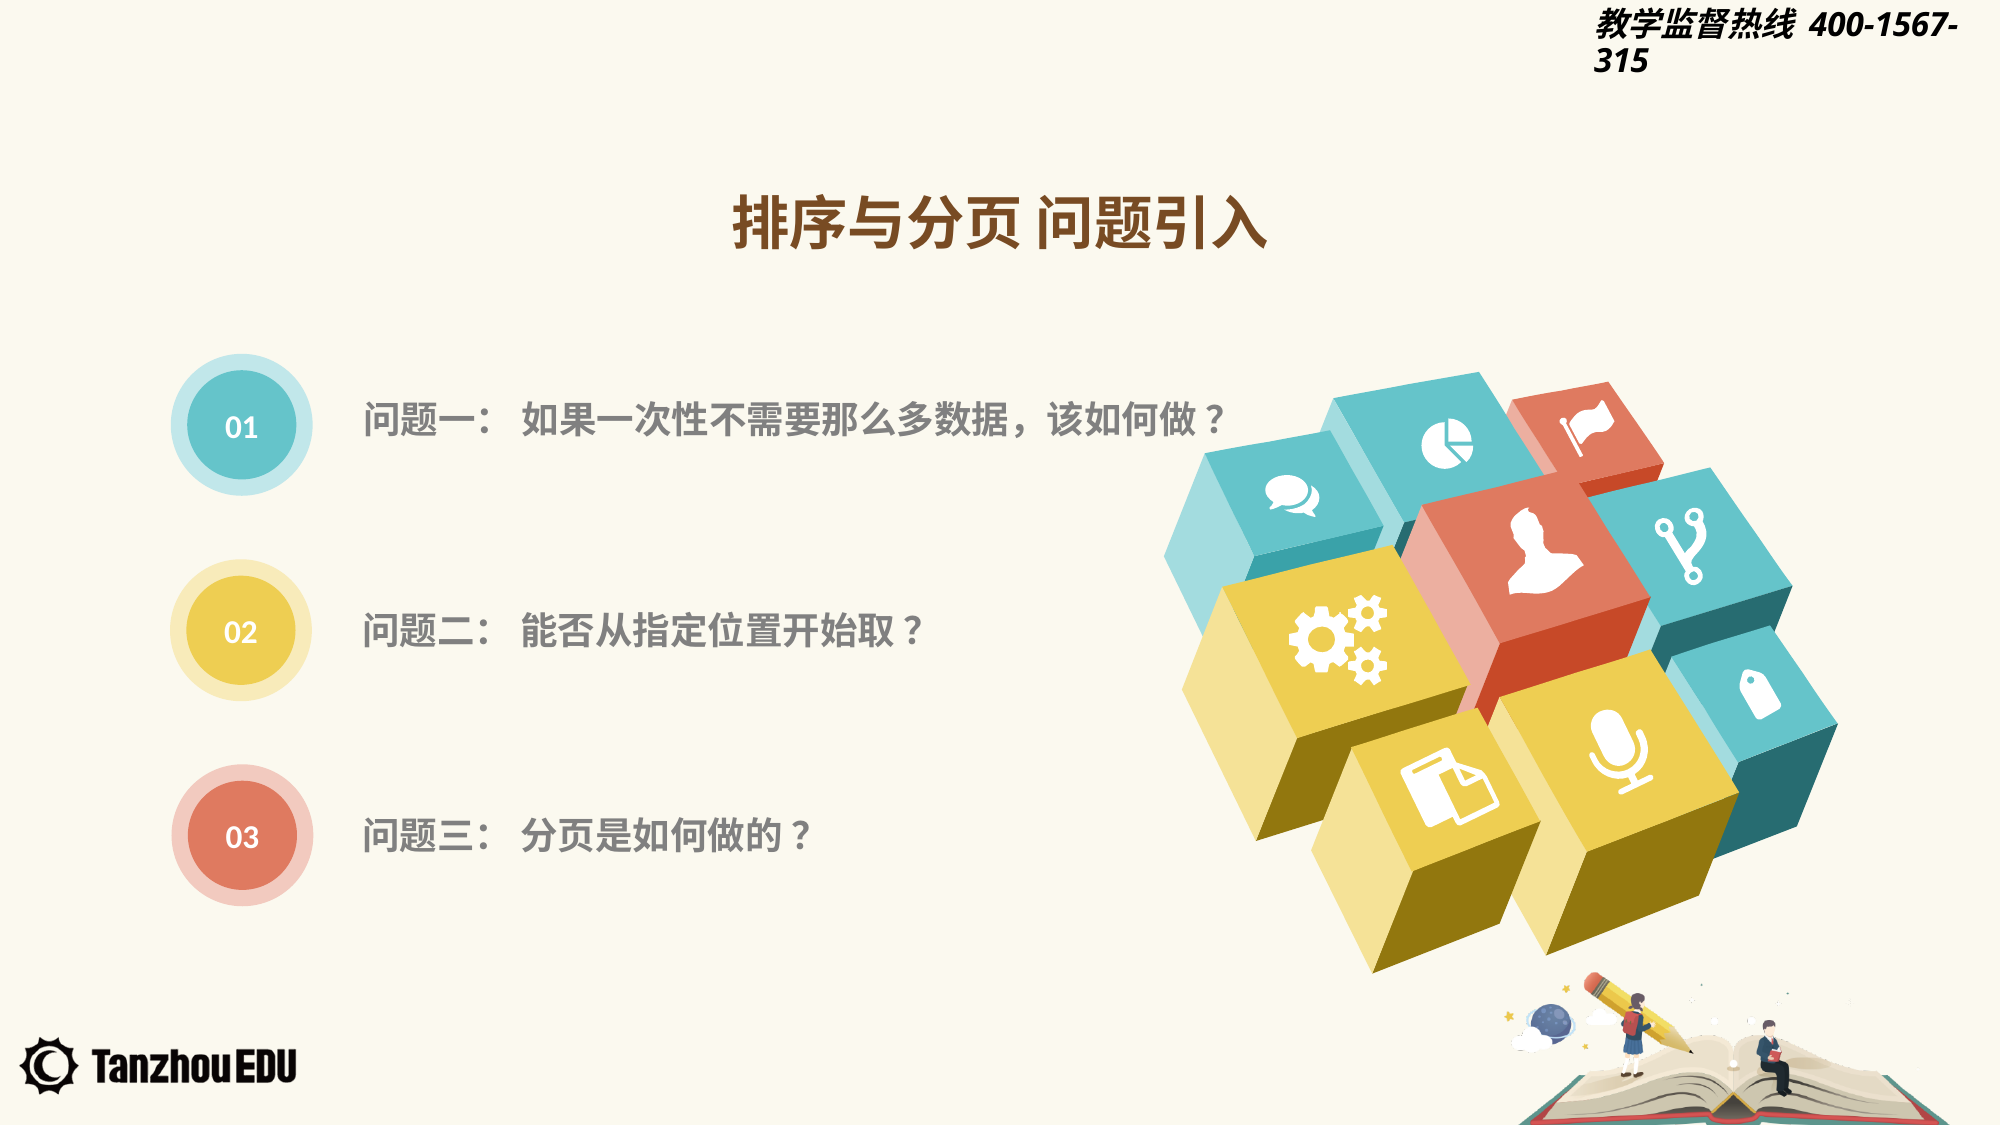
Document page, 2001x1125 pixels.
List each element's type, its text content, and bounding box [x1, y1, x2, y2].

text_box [1381, 468, 1651, 649]
picture [1499, 942, 1986, 1125]
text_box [1553, 381, 1665, 467]
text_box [1553, 467, 1793, 625]
picture [0, 1005, 321, 1125]
text_box 问题二： 能否从指定位置开始取 ？ [347, 599, 1038, 660]
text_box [1292, 371, 1553, 468]
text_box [1651, 625, 1839, 865]
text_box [169, 559, 312, 702]
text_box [170, 353, 313, 496]
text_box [171, 764, 314, 907]
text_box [1310, 707, 1541, 974]
text_box 问题三： 分页是如何做的 ？ [347, 804, 1038, 865]
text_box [1181, 544, 1471, 841]
text_box 问题一： 如果一次性不需要那么多数据，该如何做 ？ [348, 388, 1287, 449]
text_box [1163, 430, 1384, 660]
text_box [1458, 649, 1740, 956]
text_box 排序与分页 问题引入 [669, 179, 1331, 264]
